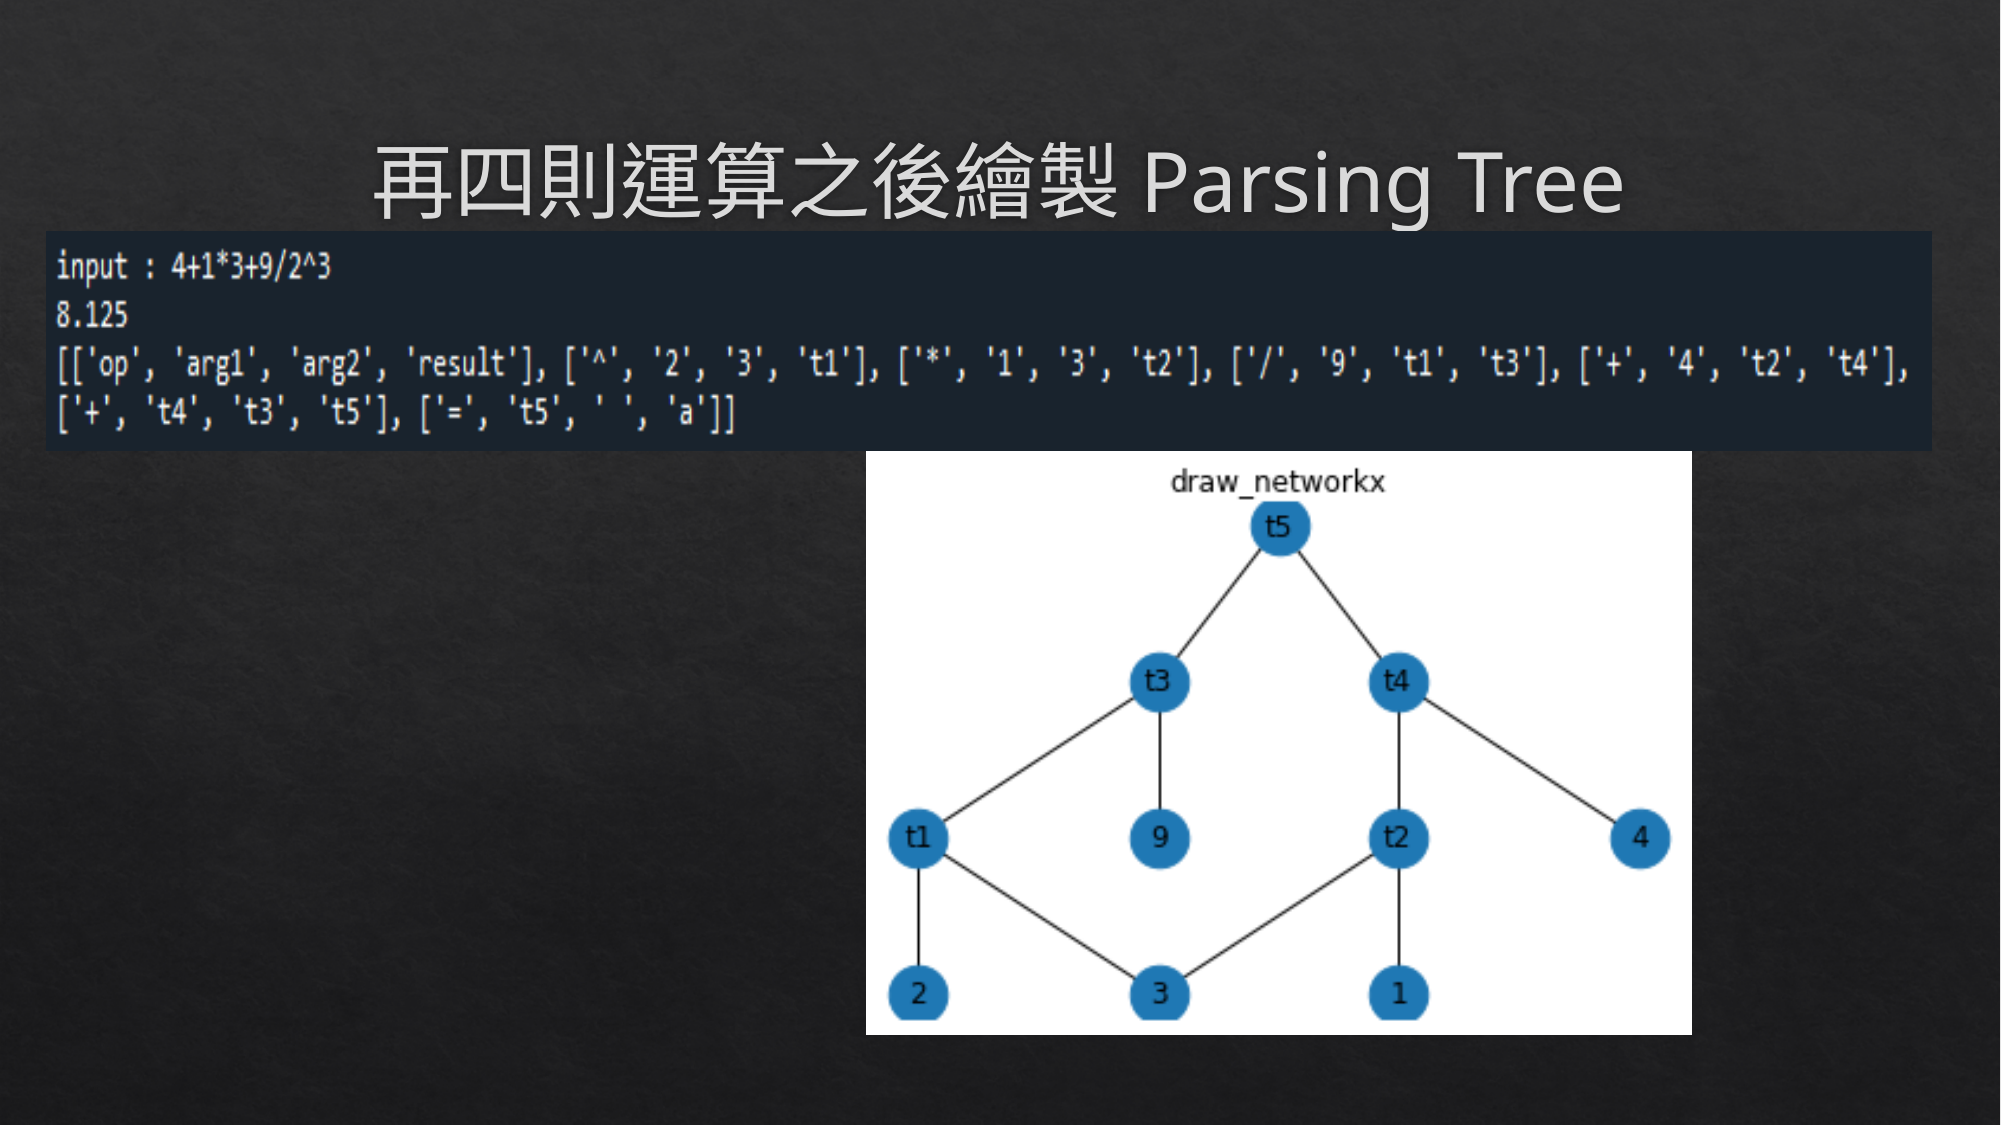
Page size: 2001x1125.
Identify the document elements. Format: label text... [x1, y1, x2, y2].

title 再四則運算之後繪製Parsing Tree [149, 99, 1849, 227]
picture [46, 230, 1933, 1036]
